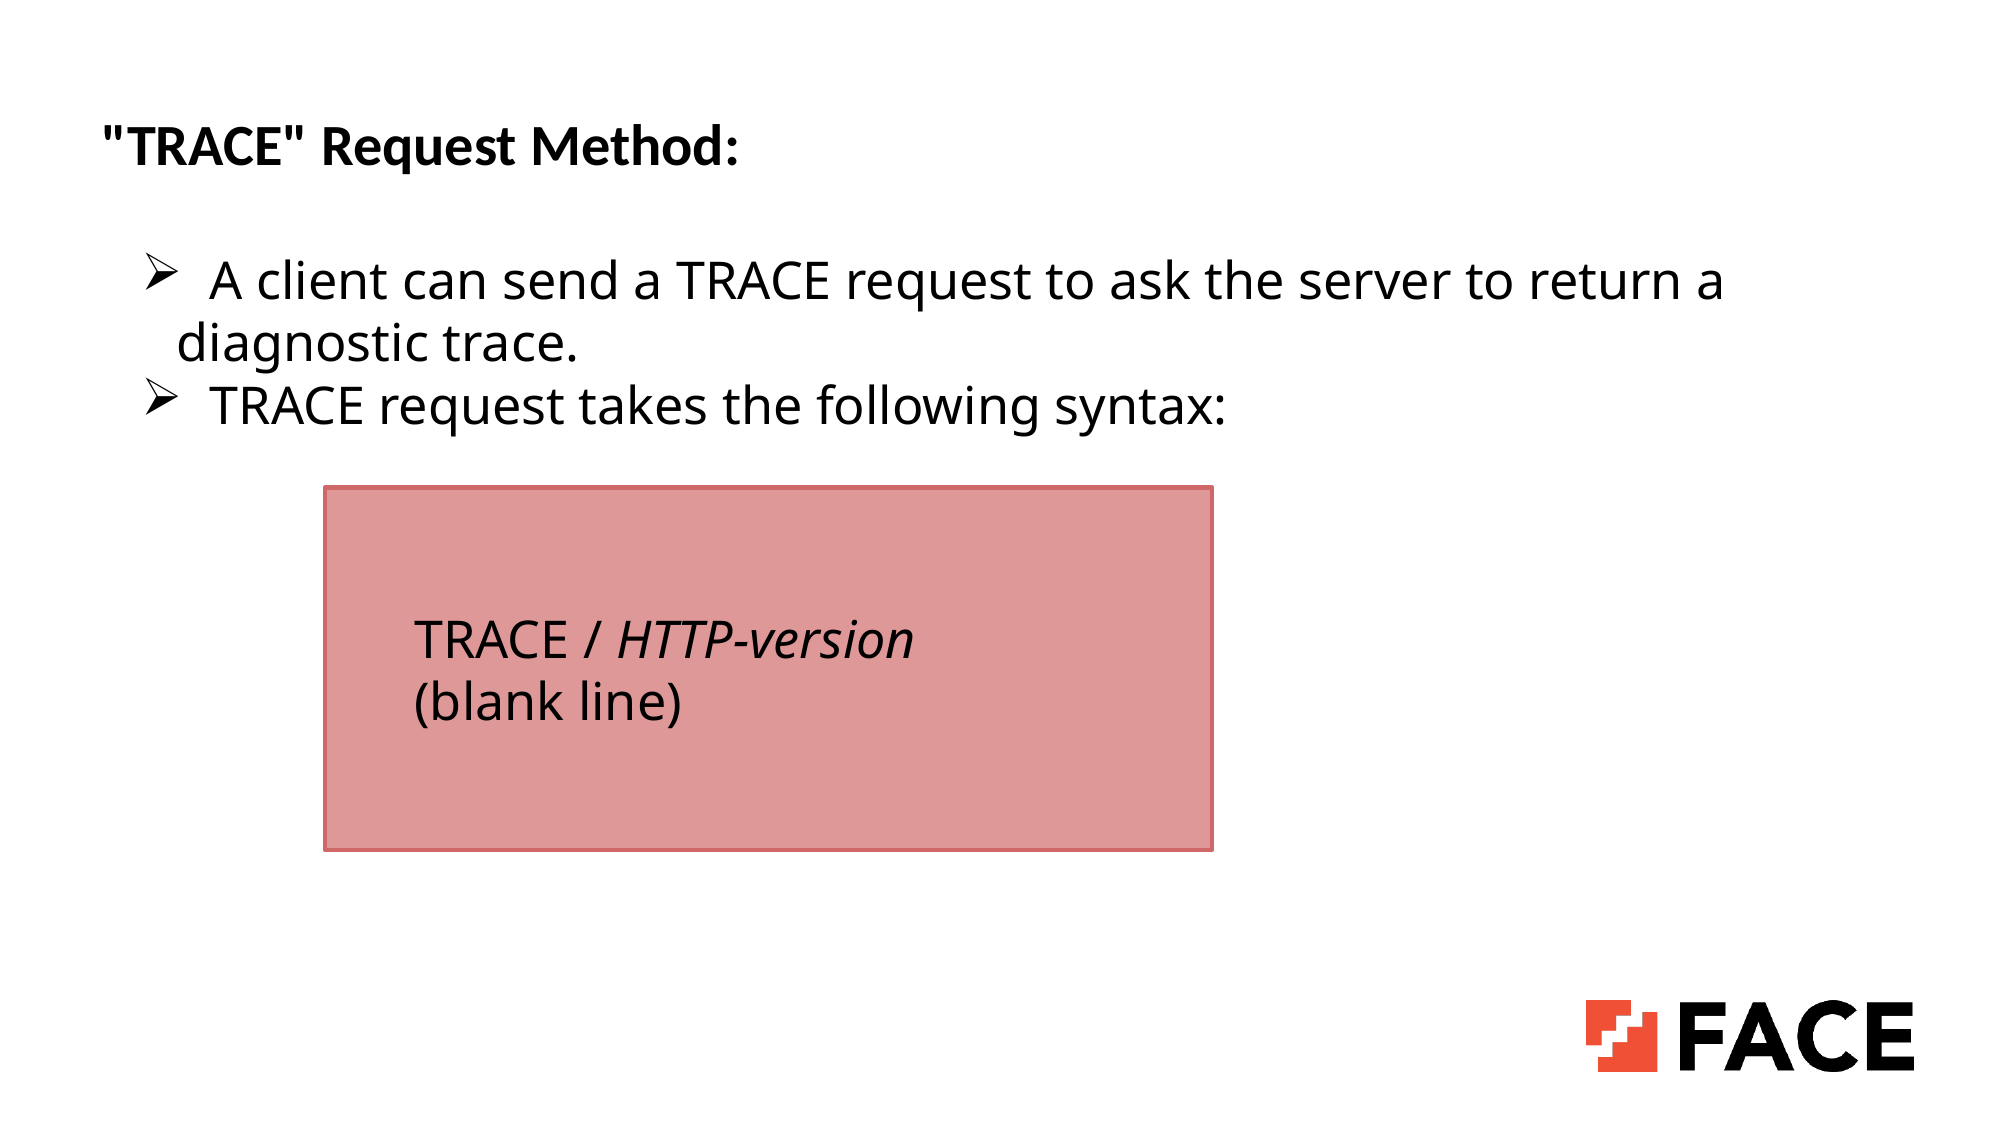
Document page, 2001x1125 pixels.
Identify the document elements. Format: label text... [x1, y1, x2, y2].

picture [1586, 1000, 1915, 1072]
text_box TRACE / HTTP-version (blank line) [323, 485, 1214, 852]
text_box "TRACE" Request Method: A client can send a TRACE request to ask the server to return a diagnostic trace. TRACE request takes the following syntax: [86, 99, 1900, 513]
